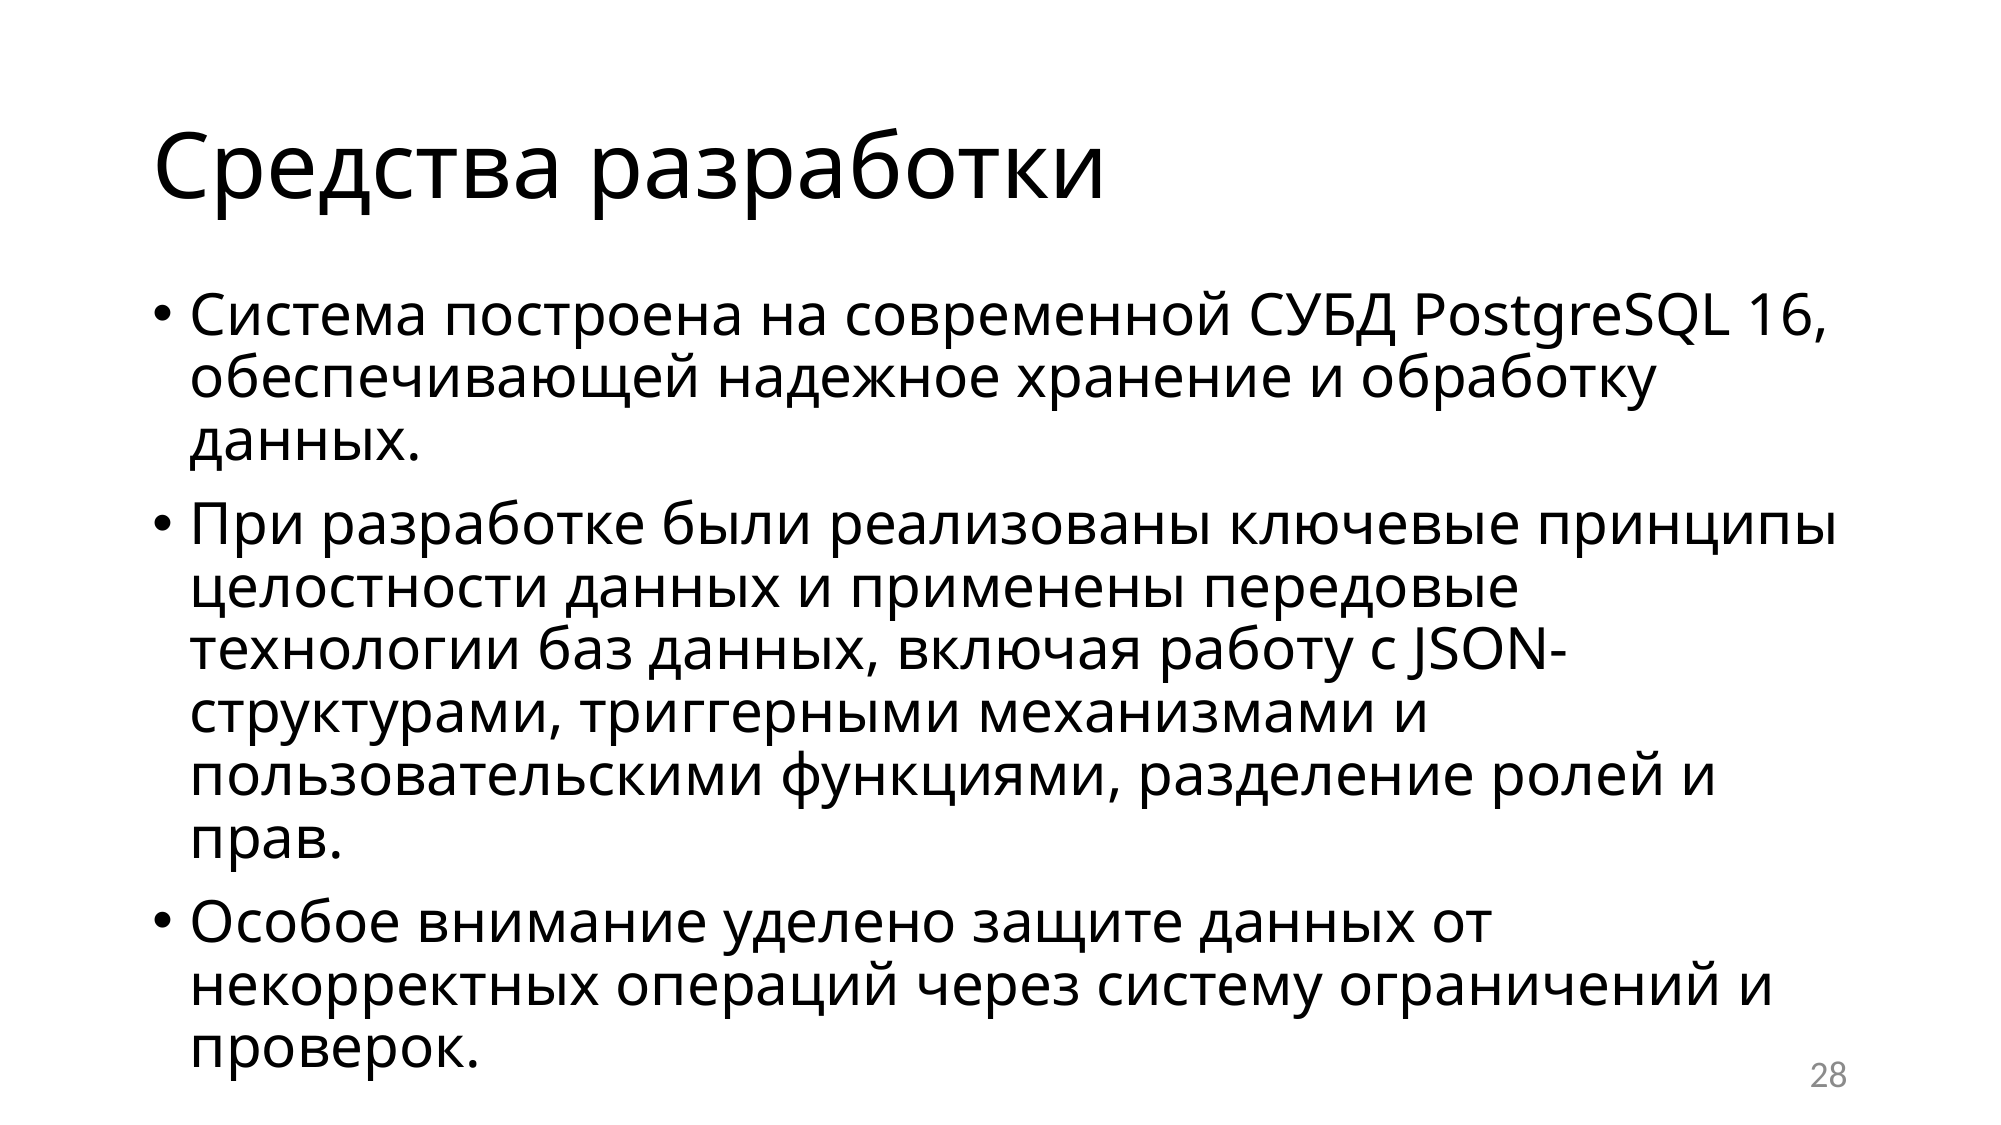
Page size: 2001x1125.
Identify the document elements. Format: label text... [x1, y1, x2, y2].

title Средства разработки [137, 59, 1863, 277]
list Система построена на современной СУБД PostgreSQL 16, обеспечивающей надежное хранение и обработку данных. При разработке были реализованы ключевые принципы целостности данных и применены передовые технологии баз данных, включая работу с JSON-структурами, триггерными механизмами и пользовательскими функциями, разделение ролей и прав. Особое внимание уделено защите данных от некорректных операций через систему ограничений и проверок. [137, 277, 1863, 1103]
slide_number 28 [1412, 1042, 1863, 1103]
